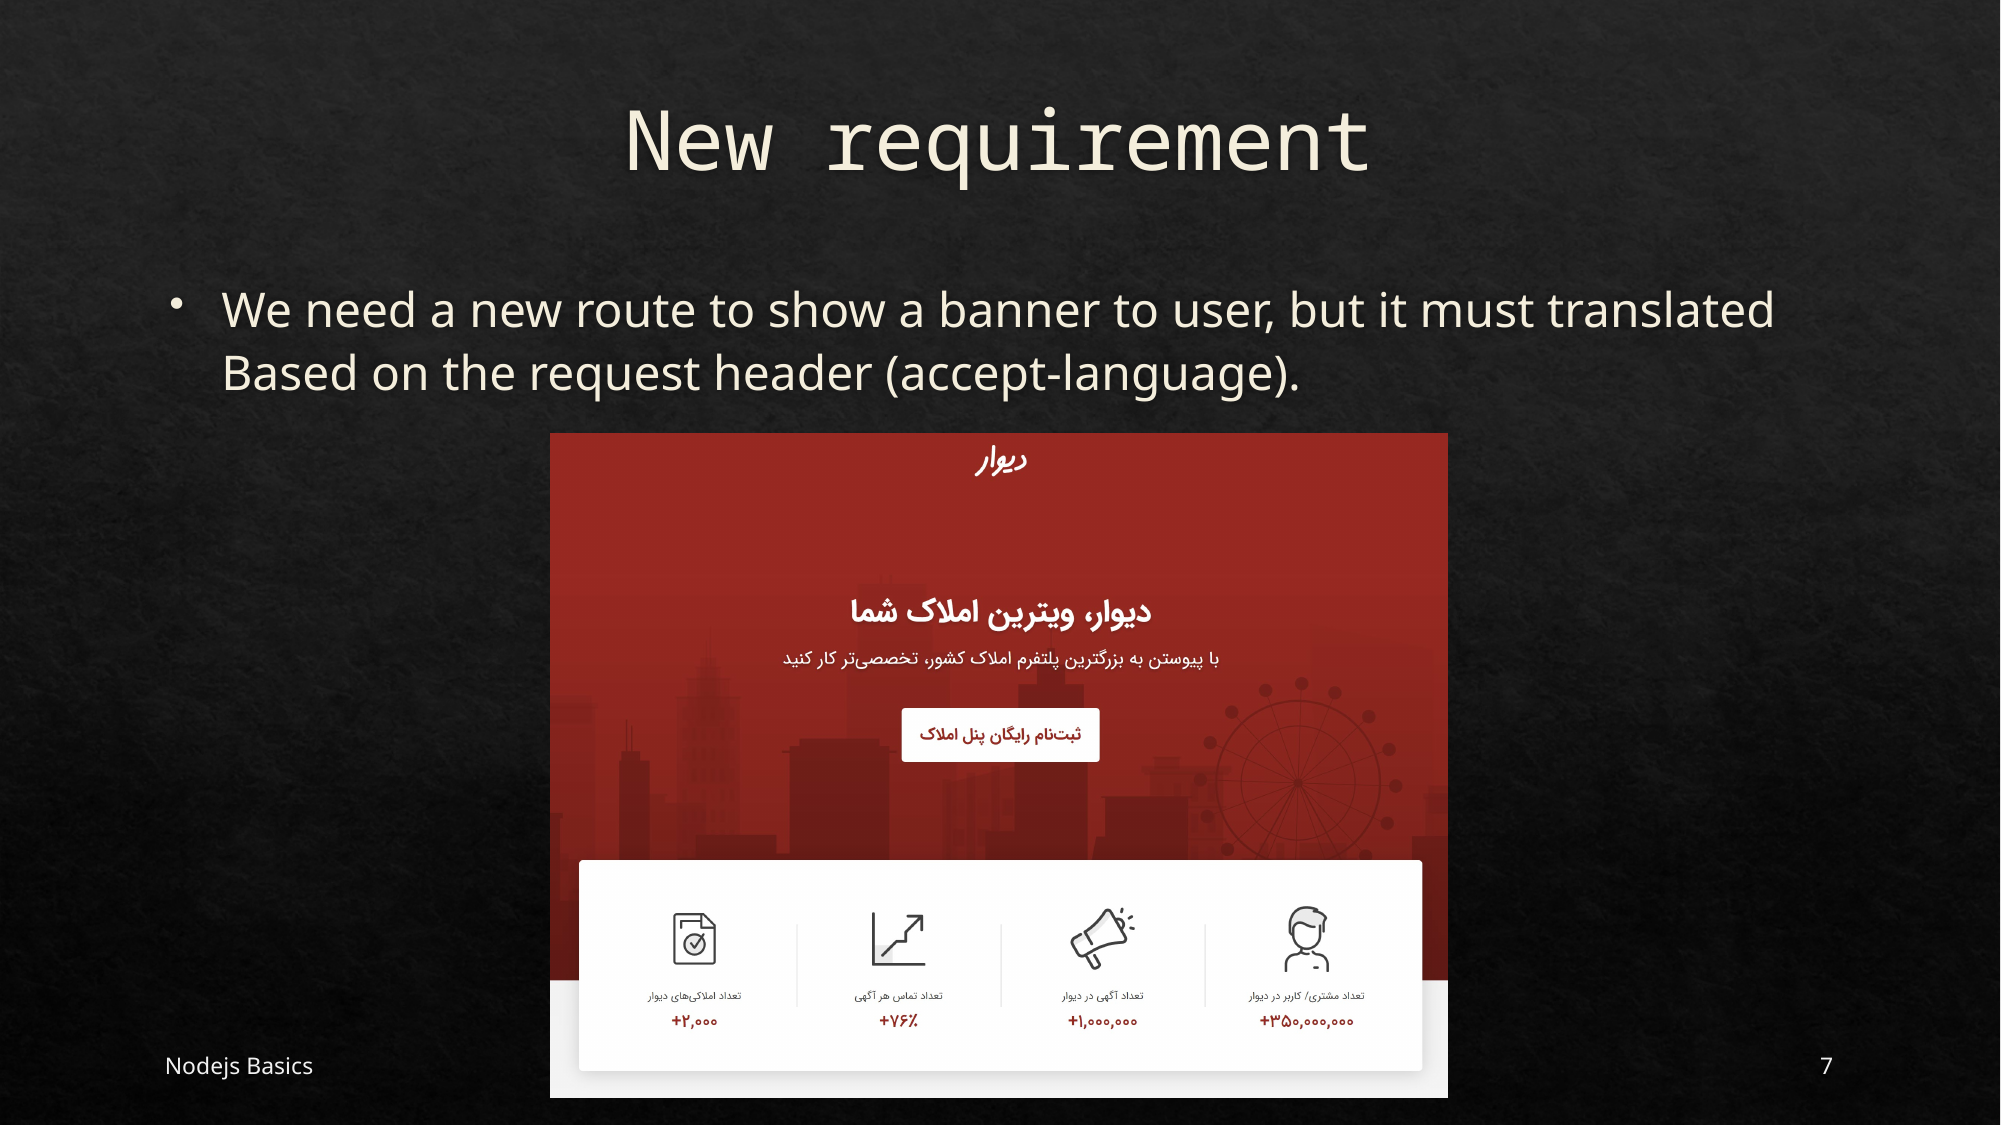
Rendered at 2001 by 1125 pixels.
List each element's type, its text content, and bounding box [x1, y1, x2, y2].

picture [550, 433, 1448, 1098]
list We need a new route to show a banner to user, but it must translated Based on the request header (accept-language). [149, 265, 1849, 1020]
footer Nodejs Basics [149, 1037, 543, 1098]
title New requirement [149, 39, 1849, 247]
slide_number 7 [1724, 1037, 1849, 1098]
